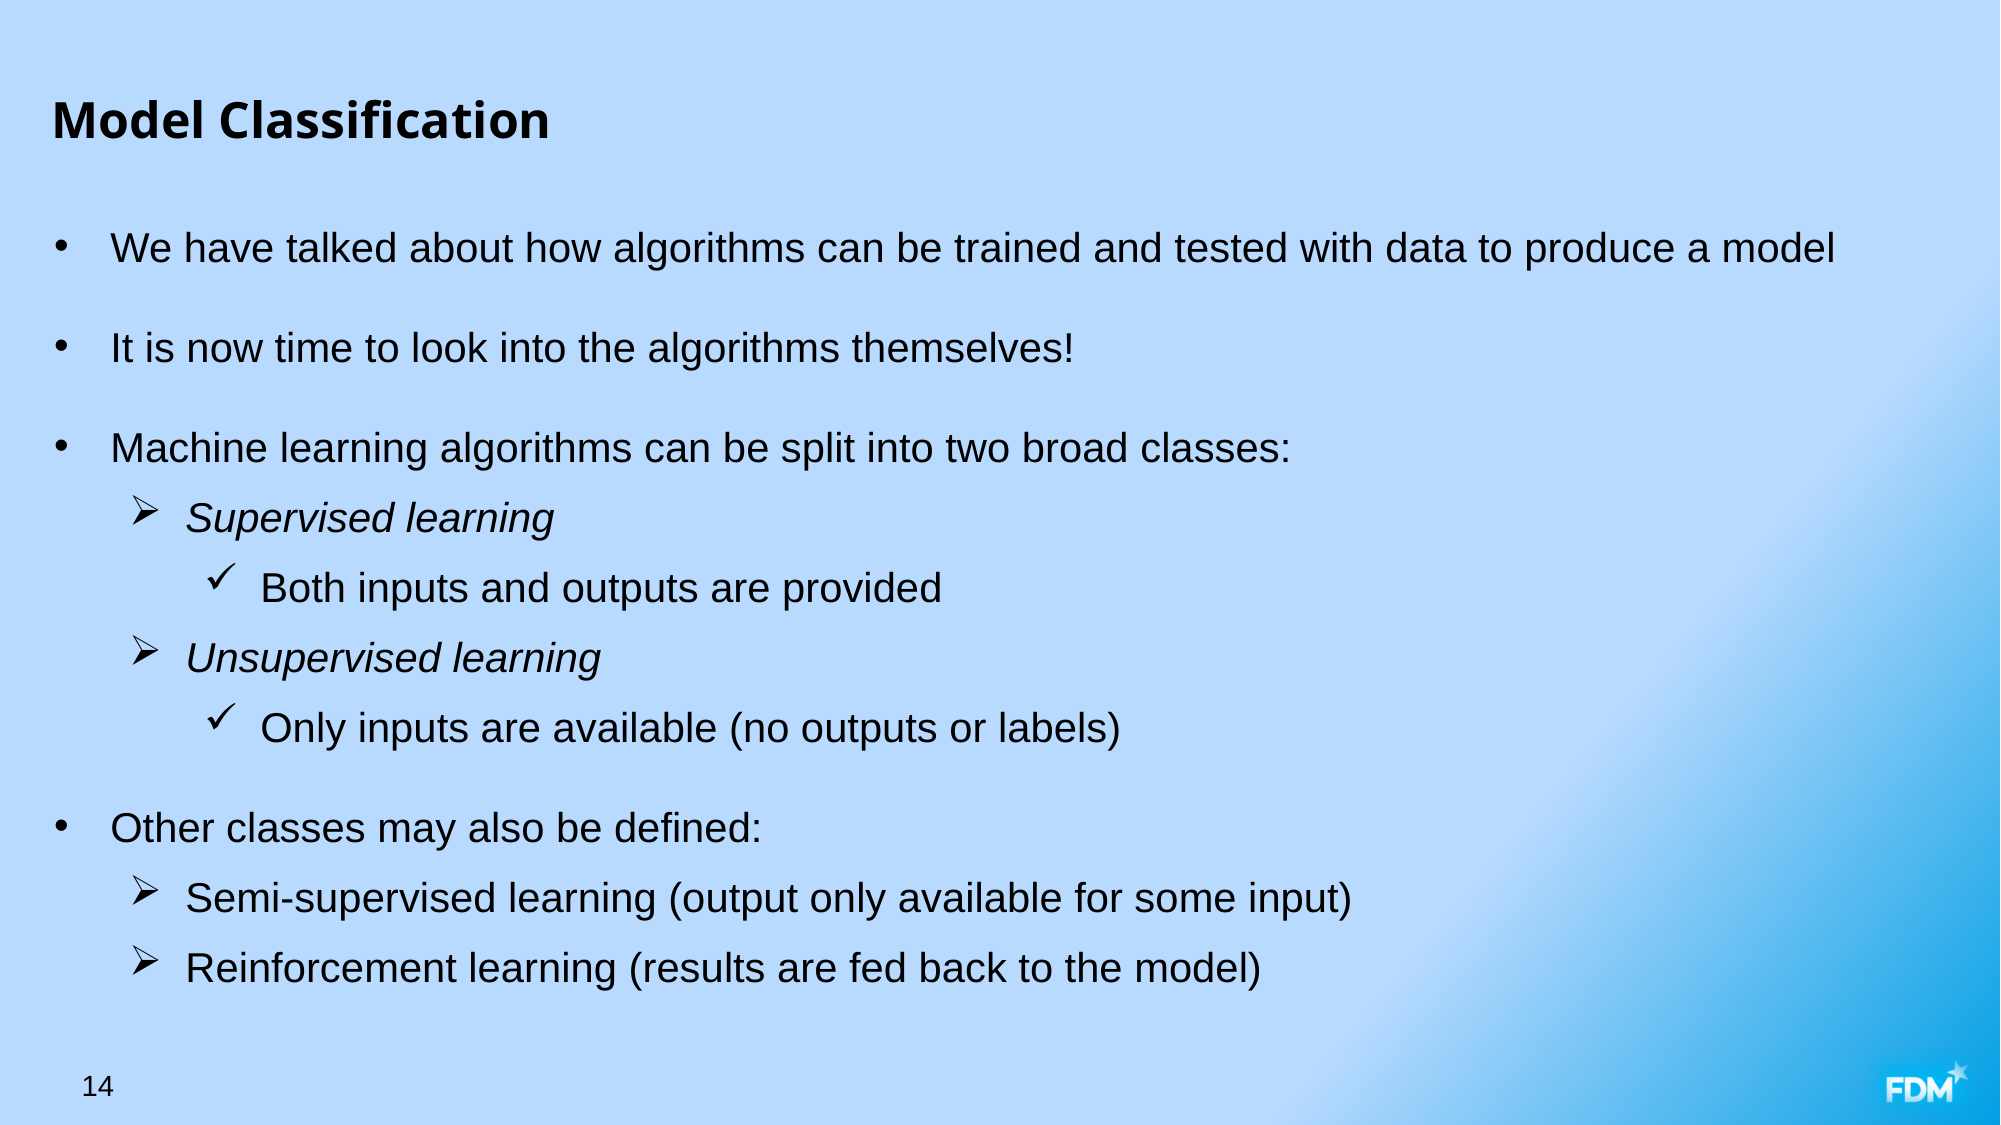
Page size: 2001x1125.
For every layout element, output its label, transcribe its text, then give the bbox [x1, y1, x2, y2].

picture [1858, 1029, 2000, 1125]
text_box We have talked about how algorithms can be trained and tested with data to produce a model It is now time to look into the algorithms themselves! Machine learning algorithms can be split into two broad classes: Supervised learning Both inputs and outputs are provided Unsupervised learning Only inputs are available (no outputs or labels) Other classes may also be defined: Semi-supervised learning (output only available for some input) Reinforcement learning (results are fed back to the model) [39, 213, 1942, 998]
slide_number 14 [66, 1060, 534, 1110]
text_box Model Classification [39, 76, 1879, 159]
